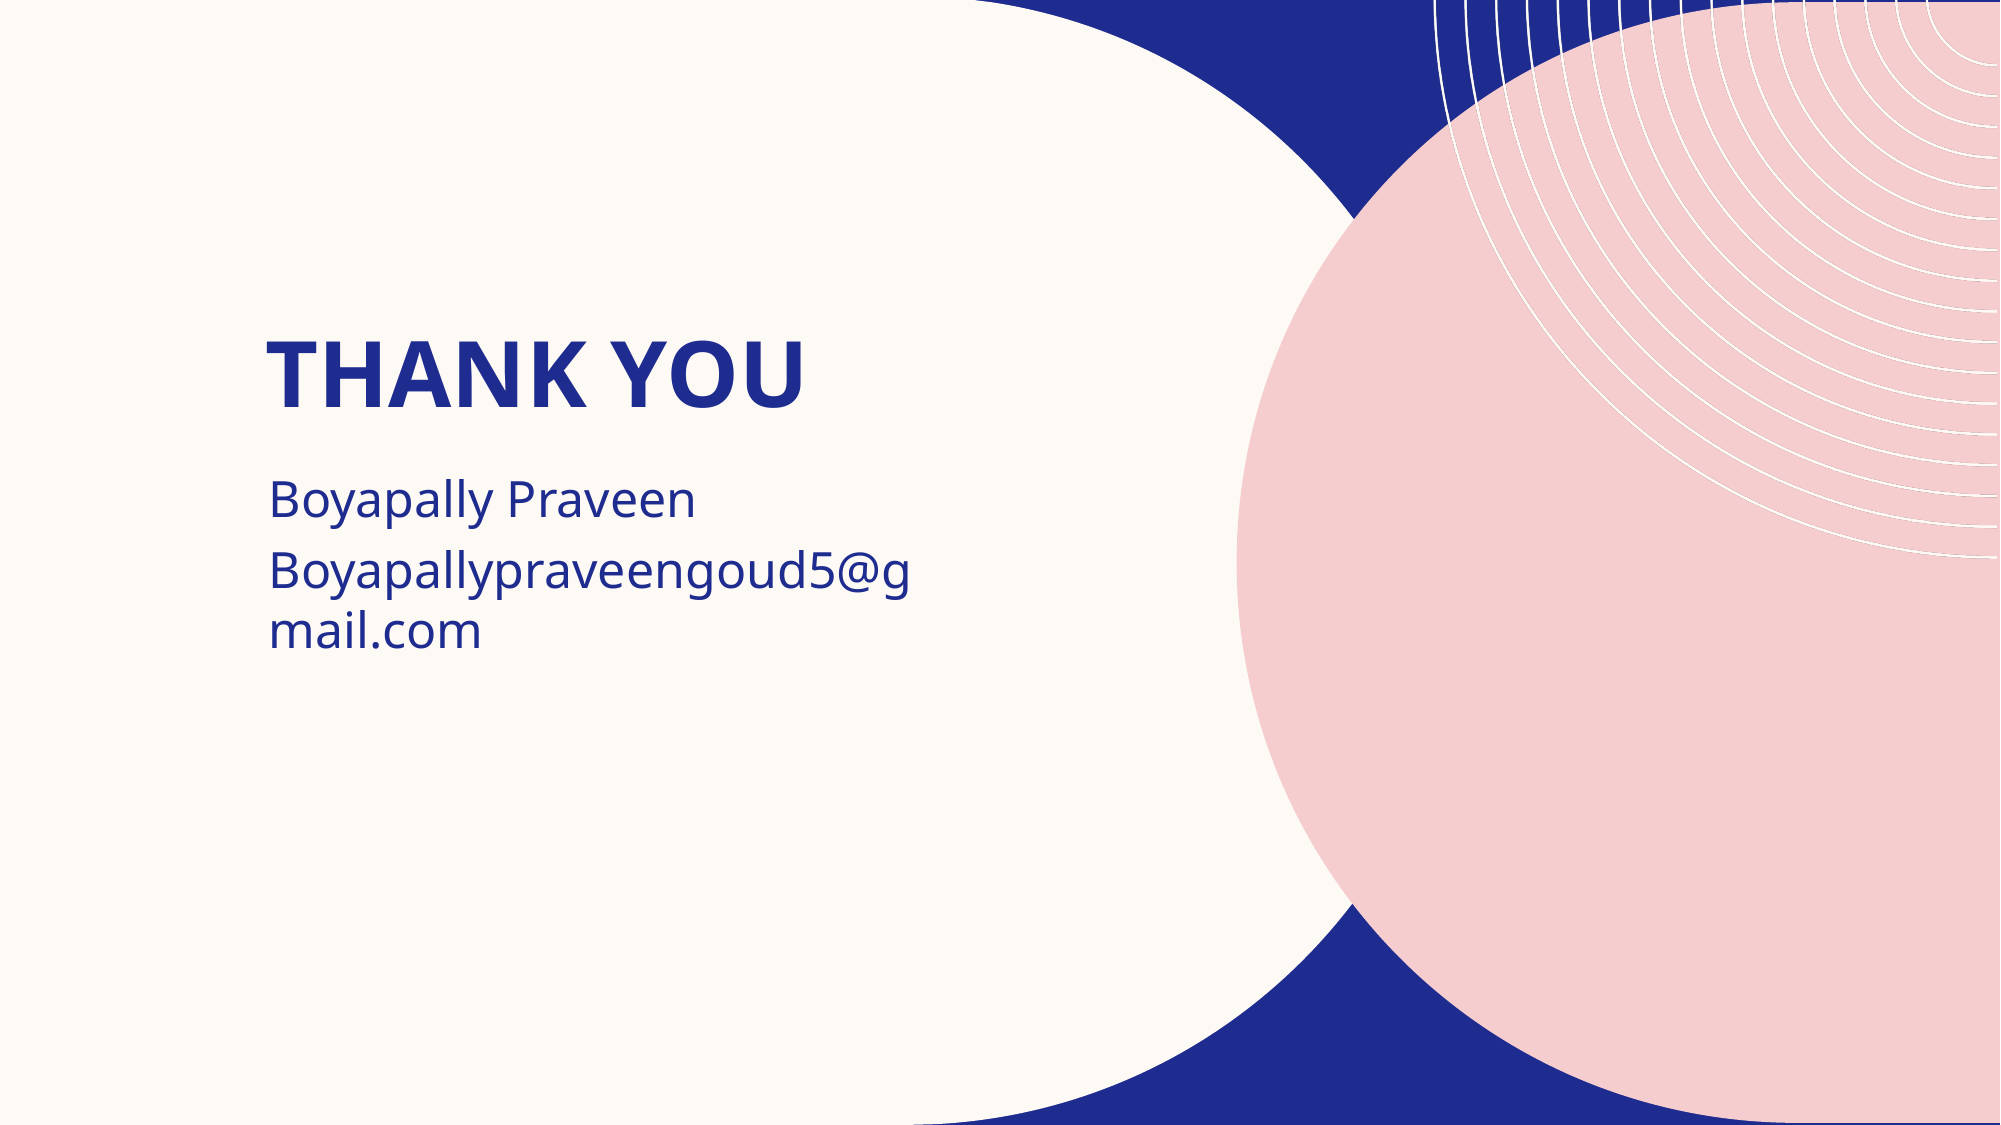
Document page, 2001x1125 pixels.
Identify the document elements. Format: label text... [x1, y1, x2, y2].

picture [1433, 0, 1997, 559]
title THANK YOU [250, 323, 935, 434]
subtitle Boyapally Praveen Boyapallypraveengoud5@gmail.com [253, 467, 938, 824]
